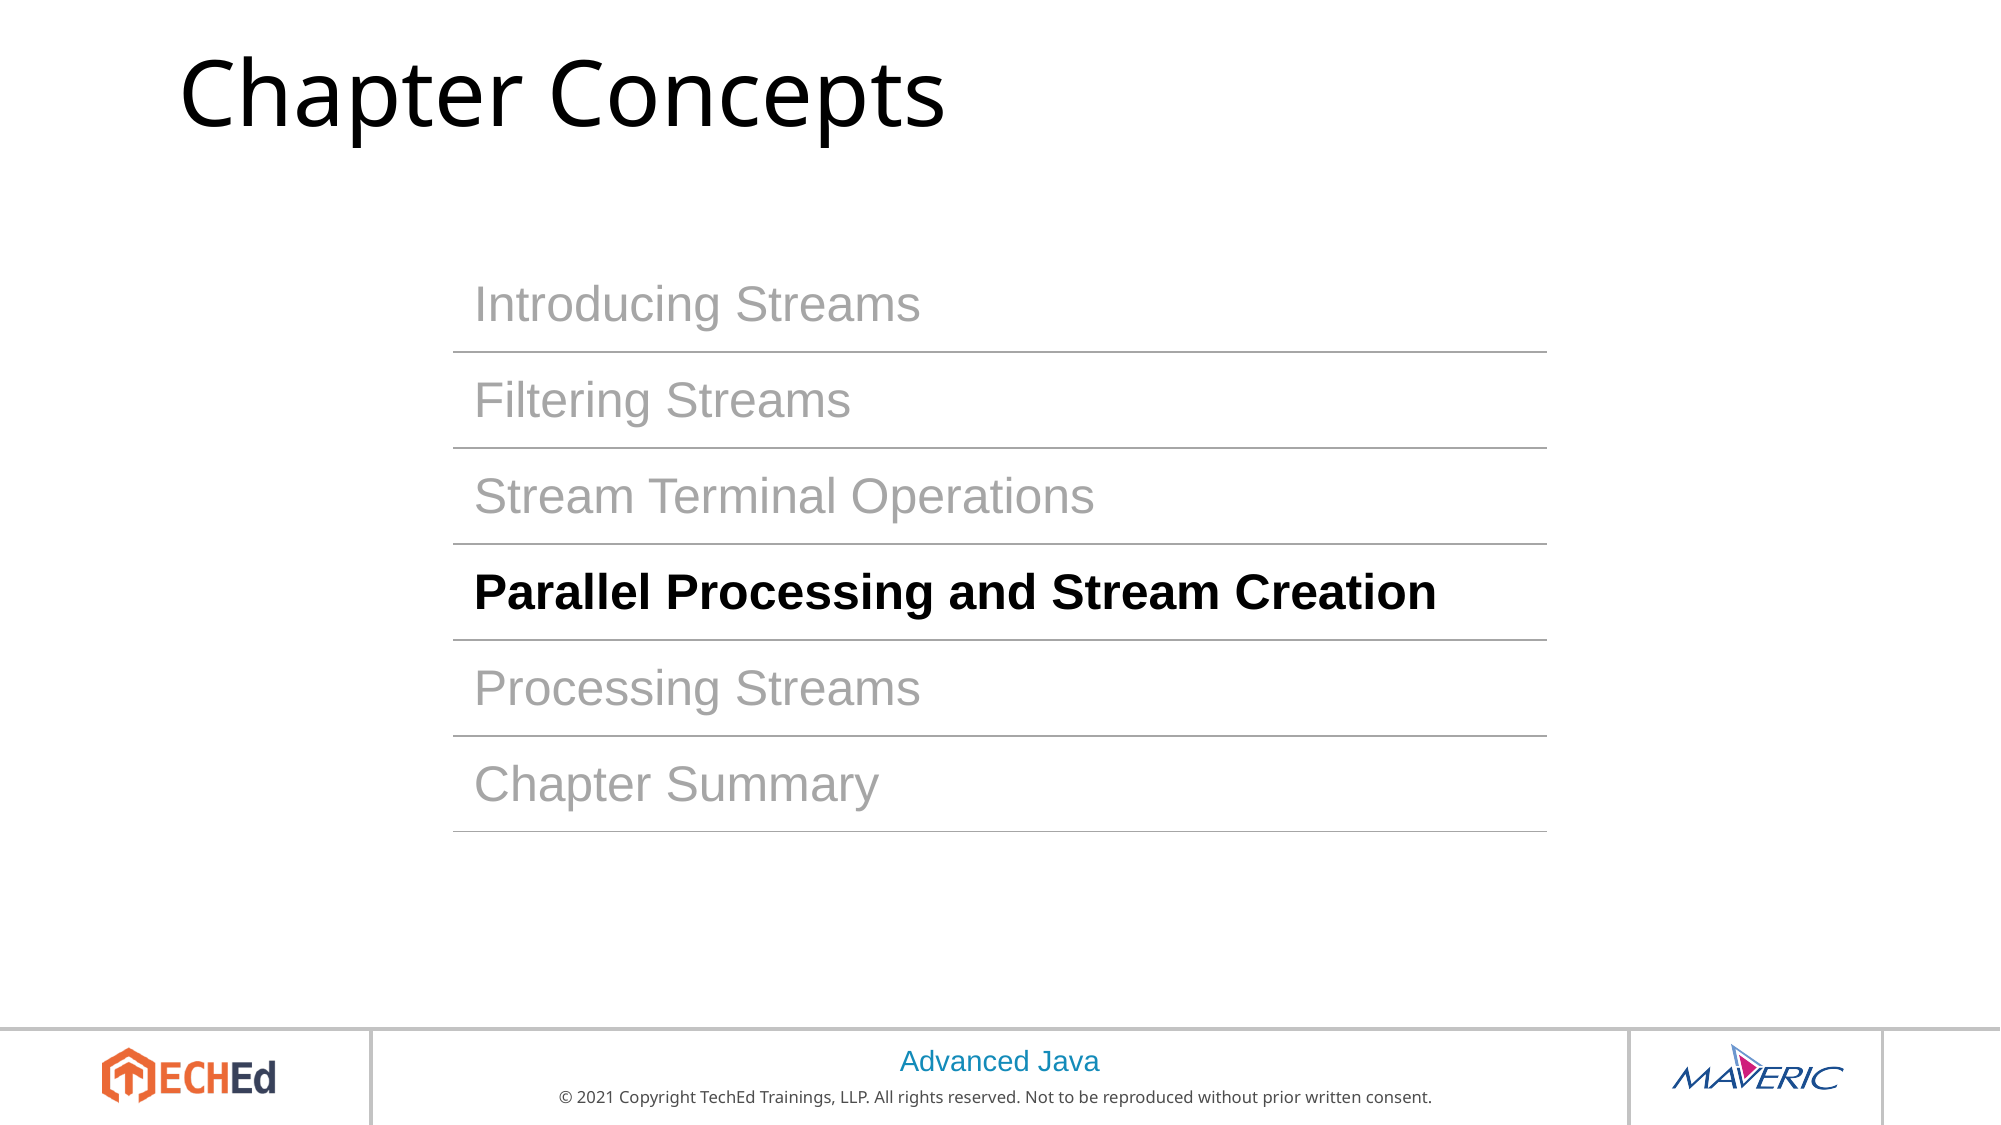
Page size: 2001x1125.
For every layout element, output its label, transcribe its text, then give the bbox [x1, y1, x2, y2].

table_cell Filtering Streams [455, 353, 1545, 447]
table_cell Chapter Summary [455, 737, 1545, 831]
picture [1662, 1018, 1852, 1125]
table_cell Stream Terminal Operations [455, 449, 1545, 543]
table_cell Processing Streams [455, 641, 1545, 735]
table_cell Parallel Processing and Stream Creation [455, 545, 1545, 639]
picture [102, 1047, 276, 1110]
table_header Introducing Streams [455, 257, 1545, 351]
title Chapter Concepts [163, 29, 1835, 165]
